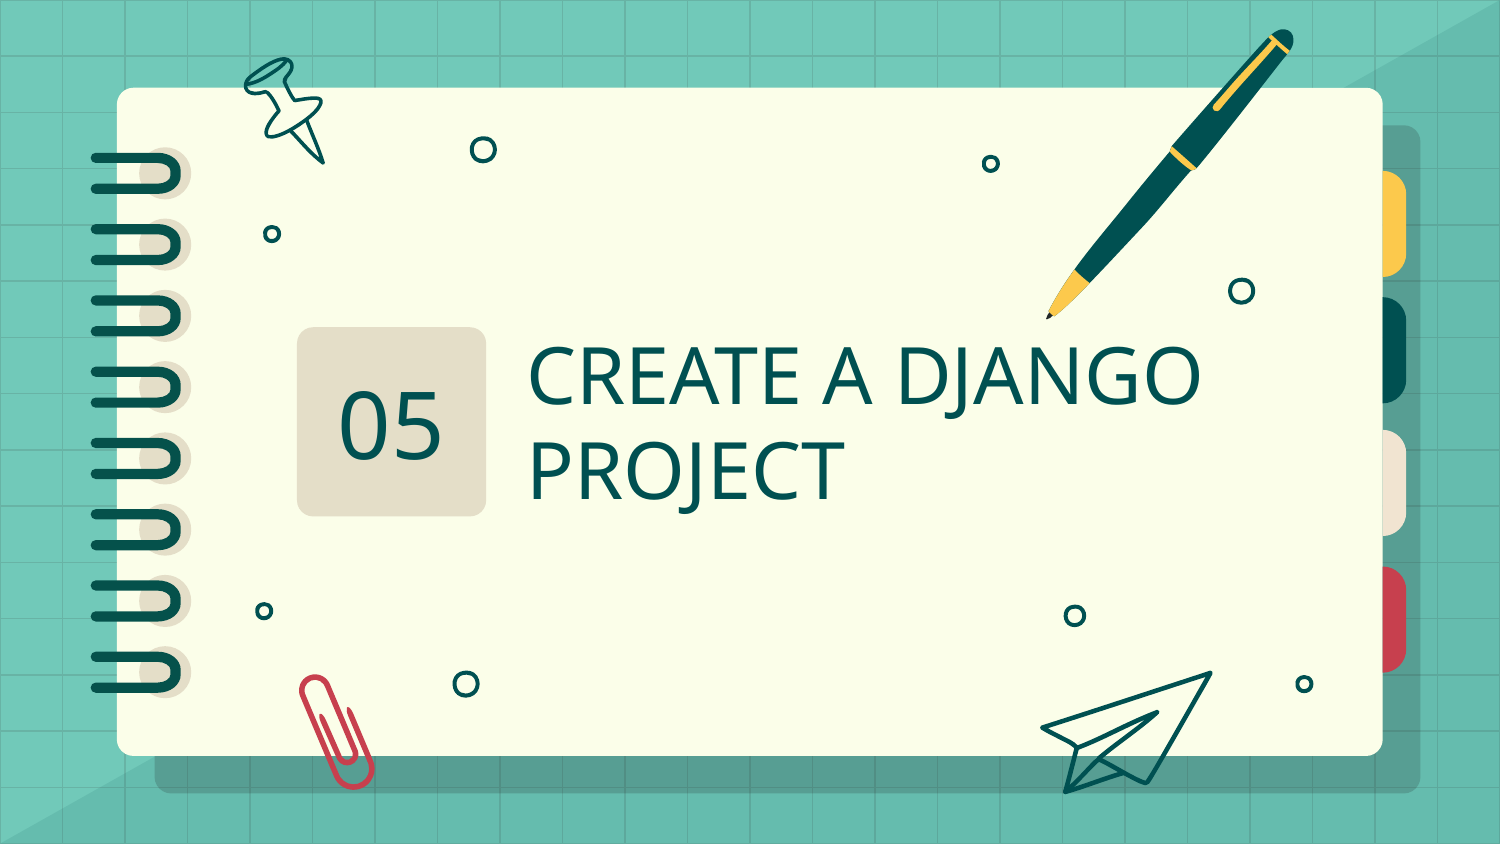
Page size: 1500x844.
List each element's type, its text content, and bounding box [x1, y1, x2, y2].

title 05 [297, 352, 487, 491]
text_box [1012, 63, 1325, 284]
text_box [296, 327, 487, 517]
title CREATE A DJANGO PROJECT [511, 308, 1257, 531]
text_box [1228, 292, 1256, 305]
text_box [1063, 604, 1087, 628]
